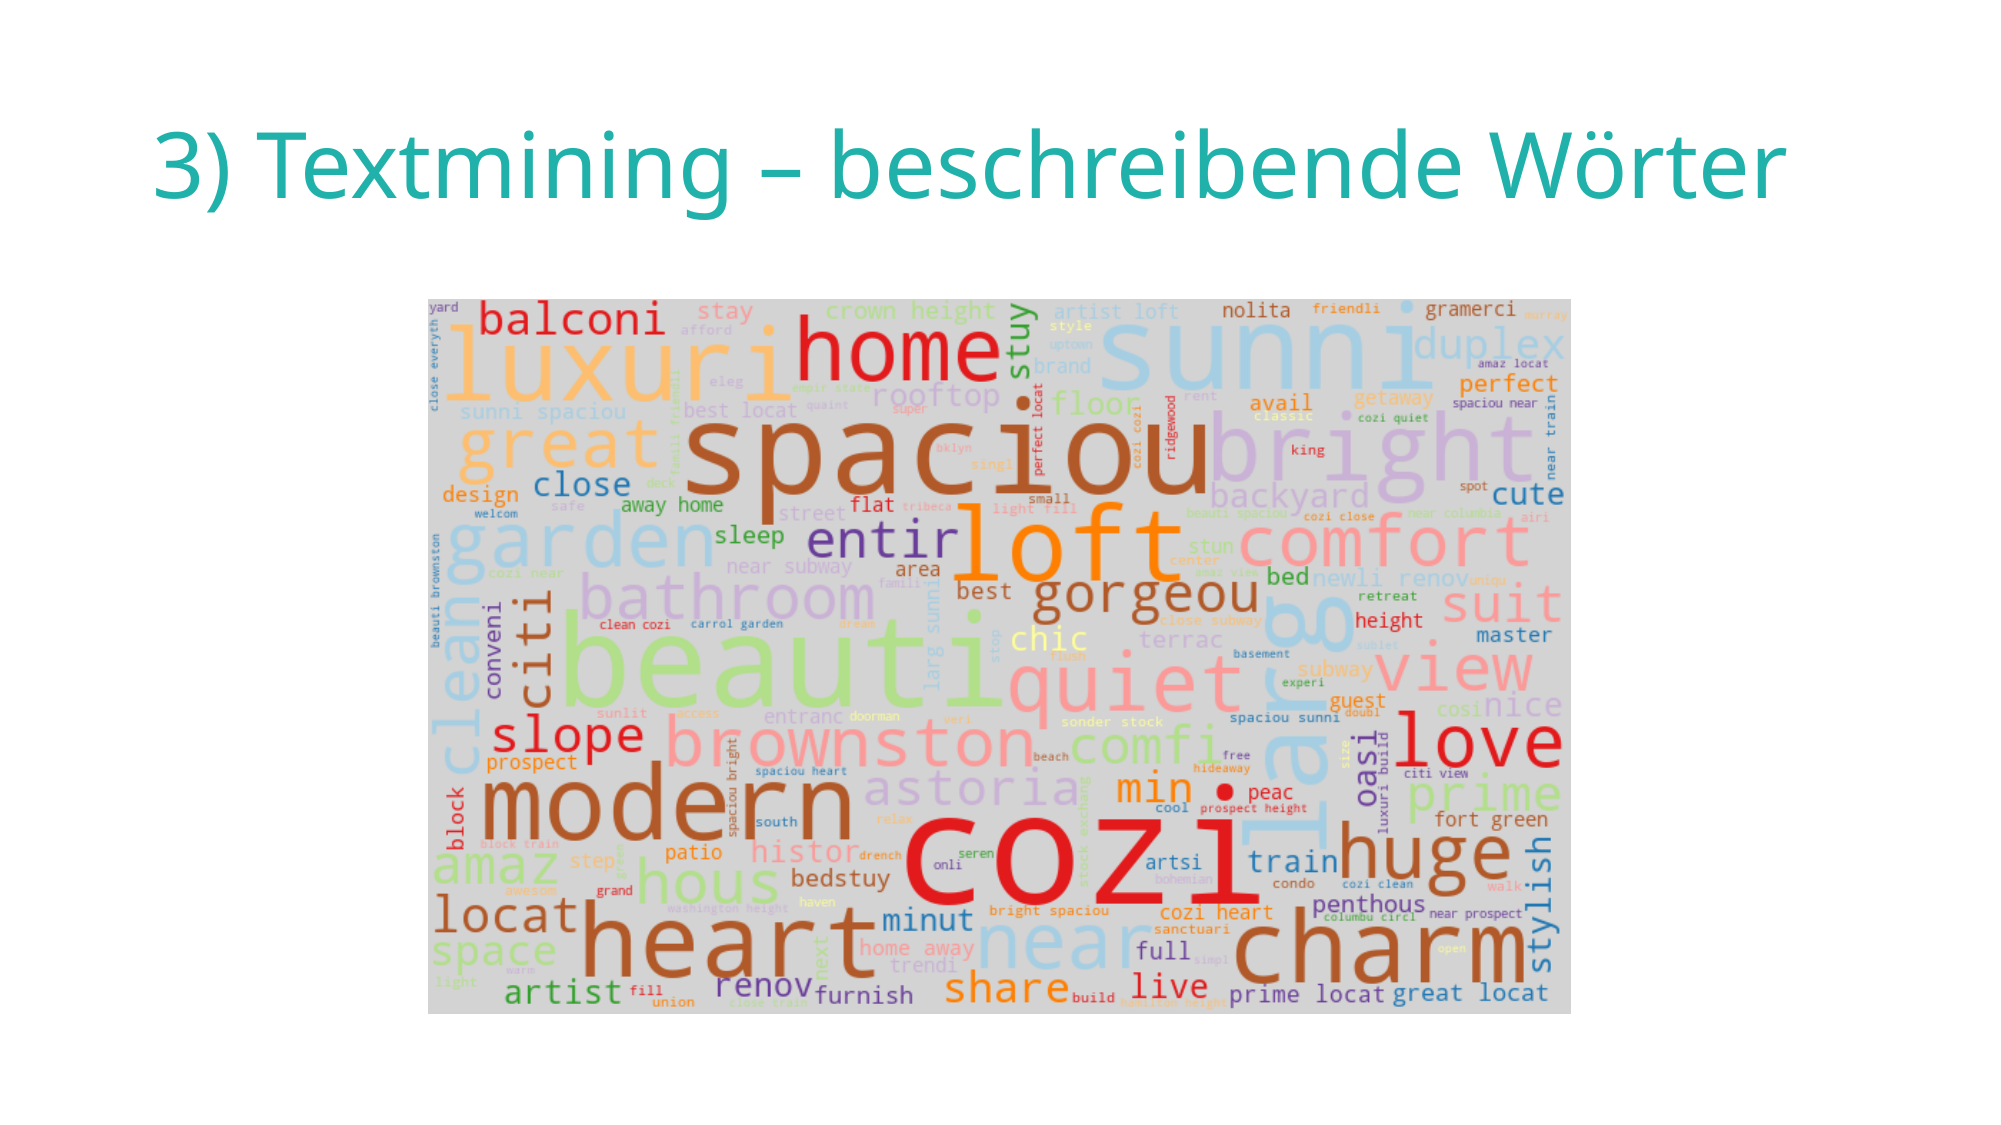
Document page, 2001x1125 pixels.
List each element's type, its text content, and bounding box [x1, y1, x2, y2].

title 3) Textmining – beschreibende Wörter [137, 59, 1863, 278]
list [428, 299, 1572, 1014]
